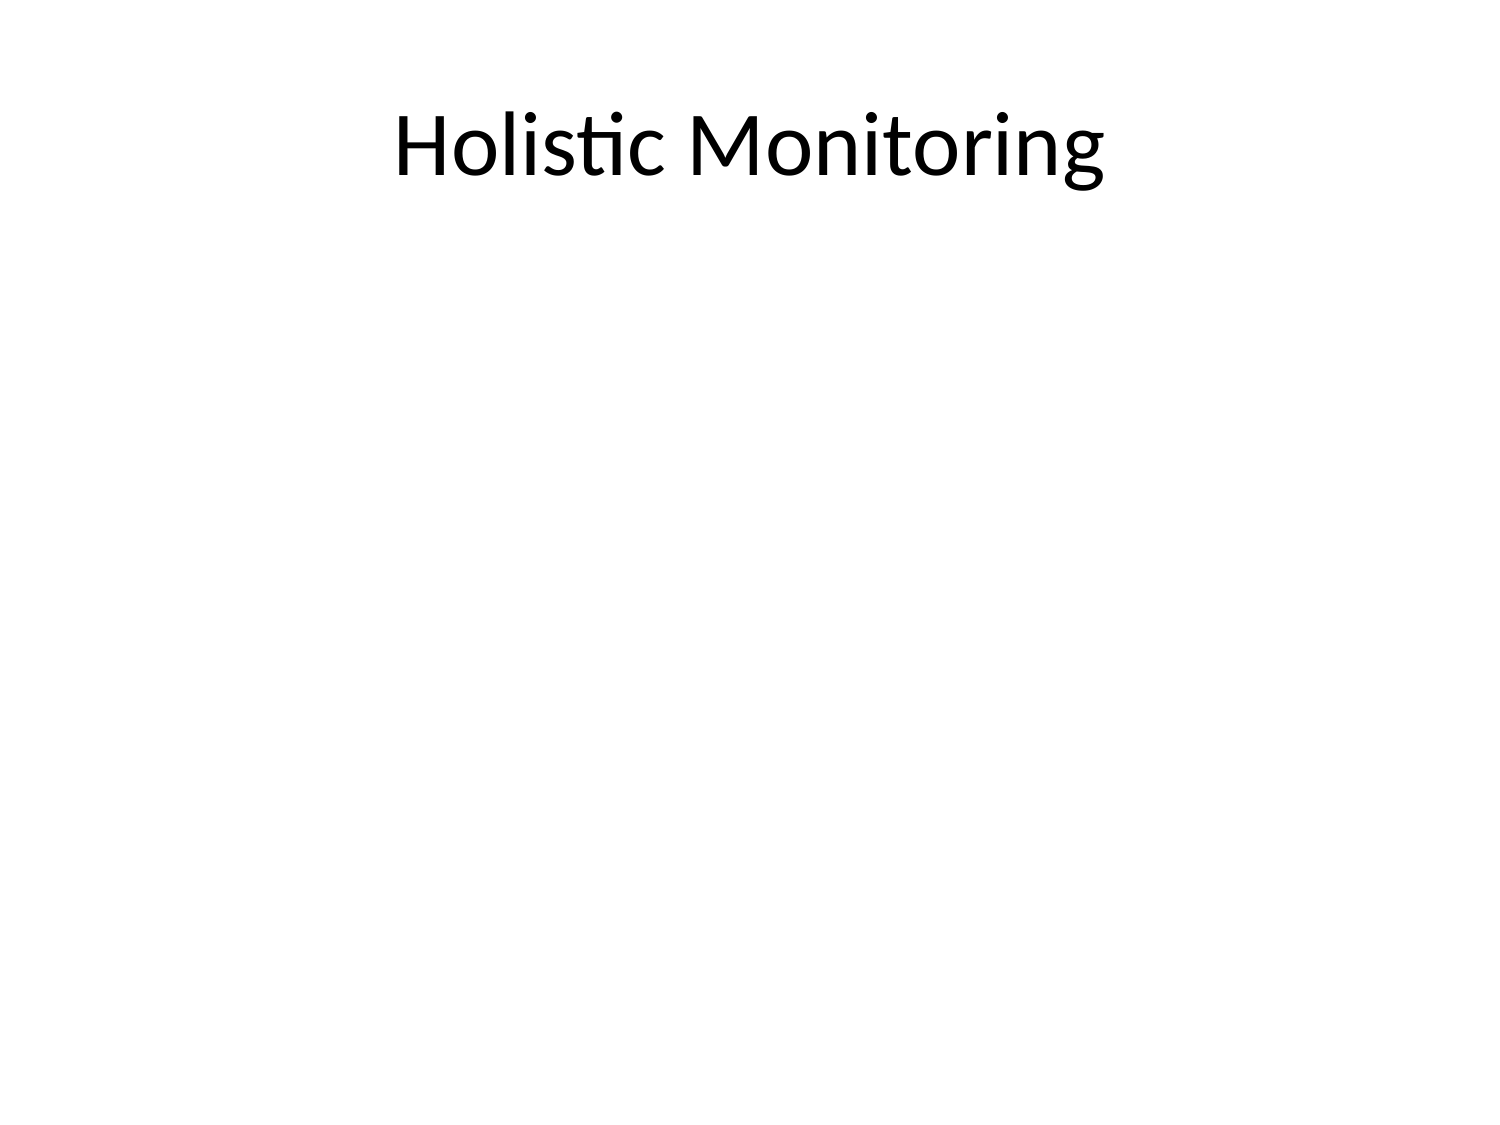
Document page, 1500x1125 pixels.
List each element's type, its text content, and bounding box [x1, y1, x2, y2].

title Holistic Monitoring [75, 45, 1425, 233]
